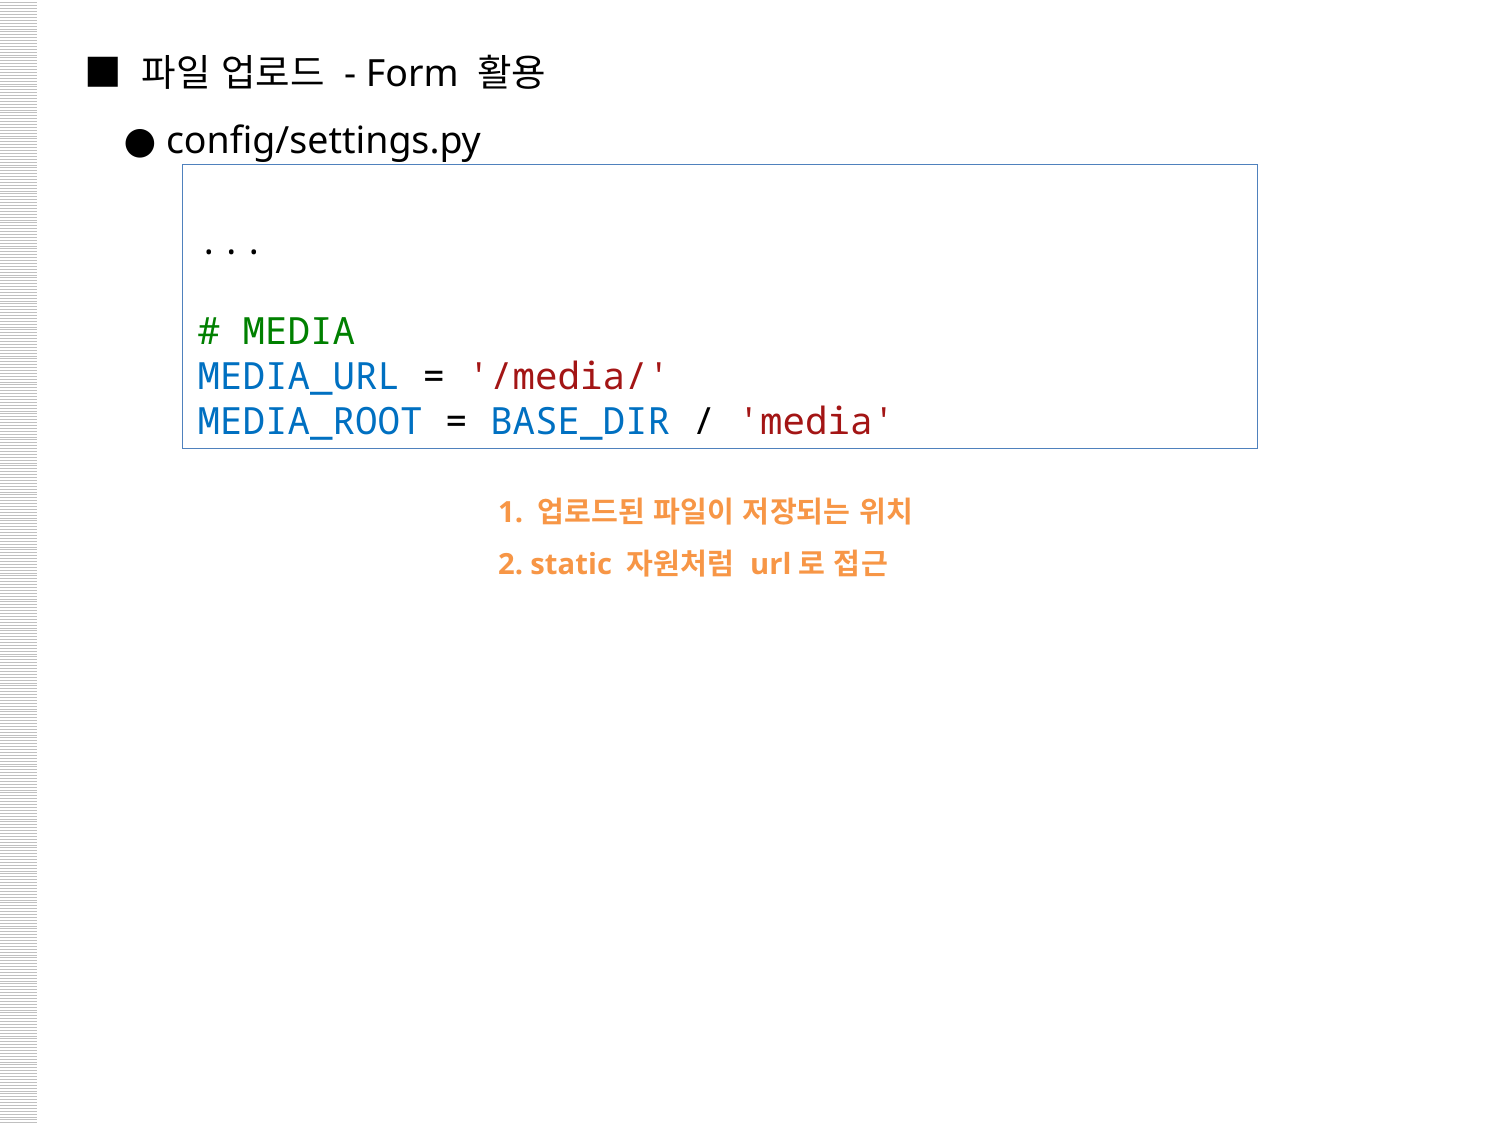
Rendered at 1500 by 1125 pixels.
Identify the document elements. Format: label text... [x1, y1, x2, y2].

text_box ... # MEDIA MEDIA_URL = '/media/' MEDIA_ROOT = BASE_DIR / 'media' [182, 164, 1258, 449]
text_box ■ 파일 업로드 - Form 활용 ● config/settings.py [69, 19, 562, 169]
text_box 1. 업로드된 파일이 저장되는 위치 2. static 자원처럼 url로 접근 [483, 467, 929, 588]
